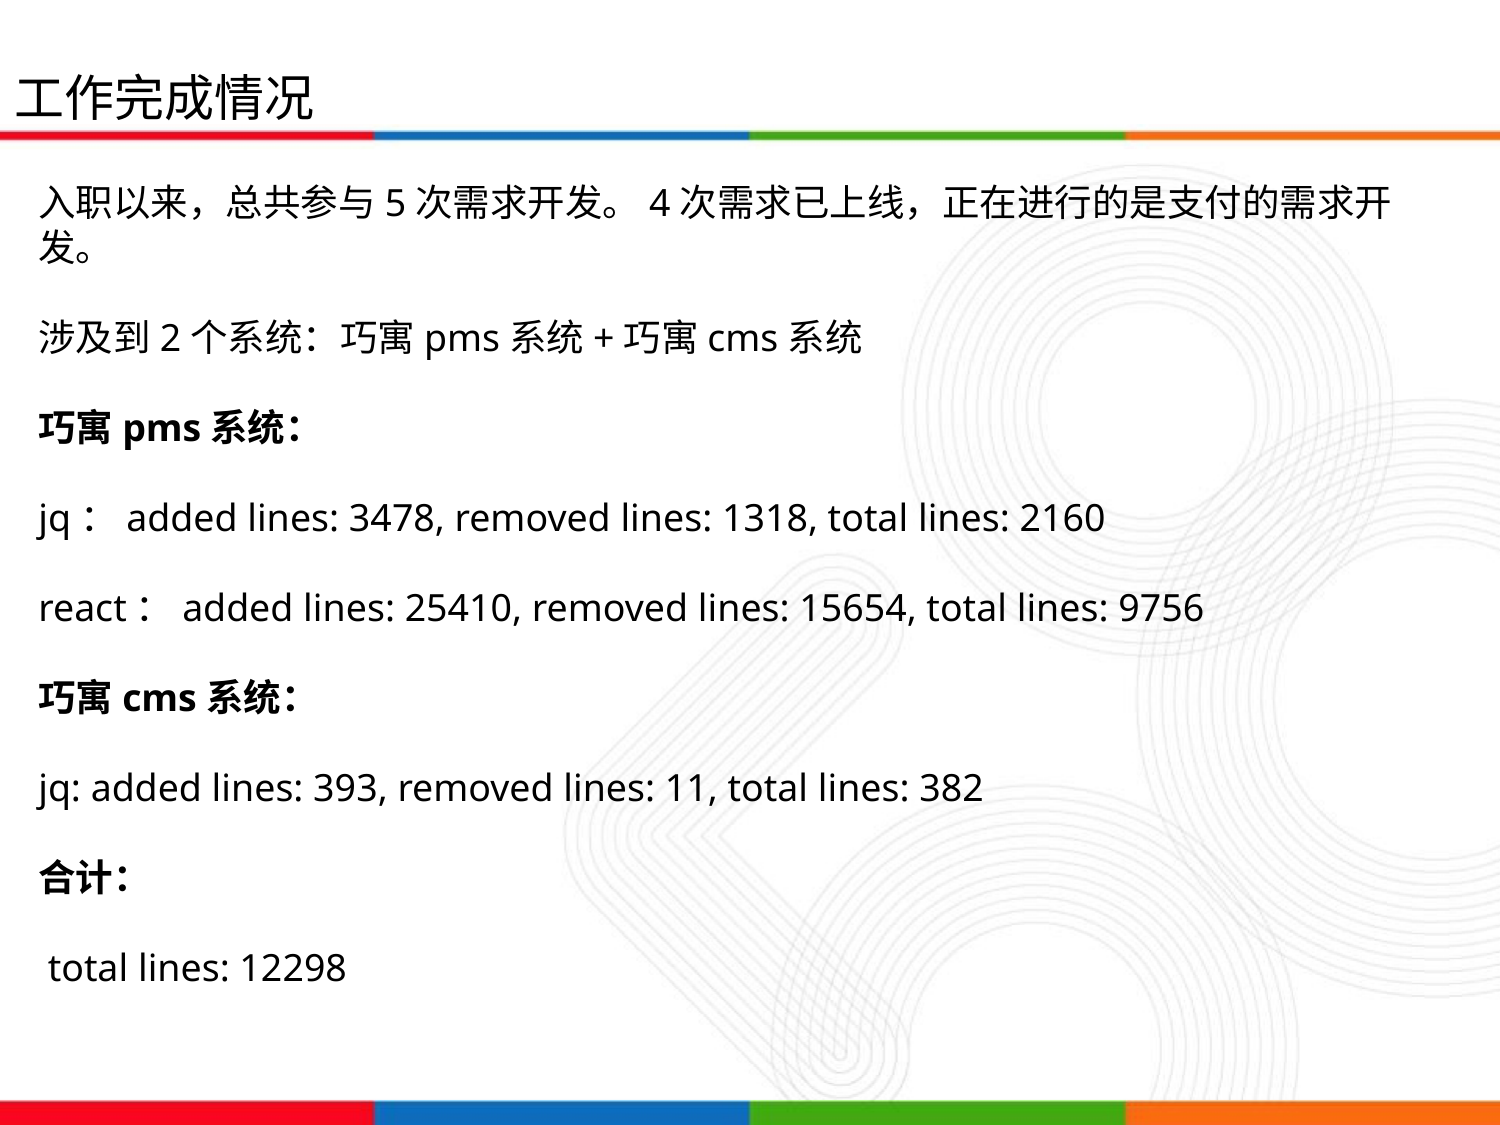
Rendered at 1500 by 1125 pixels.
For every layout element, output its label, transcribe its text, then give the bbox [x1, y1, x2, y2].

text_box 工作完成情况 [14, 54, 315, 127]
picture [0, 0, 1500, 1125]
text_box 入职以来，总共参与5次需求开发。4次需求已上线，正在进行的是支付的需求开发。 涉及到2个系统：巧寓pms系统+巧寓cms系统 巧寓pms系统： jq：added lines: 3478, removed lines: 1318, total lines: 2160 react：added lines: 25410, removed lines: 15654, total lines: 9756 巧寓cms系统： jq: added lines: 393, removed lines: 11, total lines: 382 合计： total lines: 12298 [30, 171, 1470, 1087]
